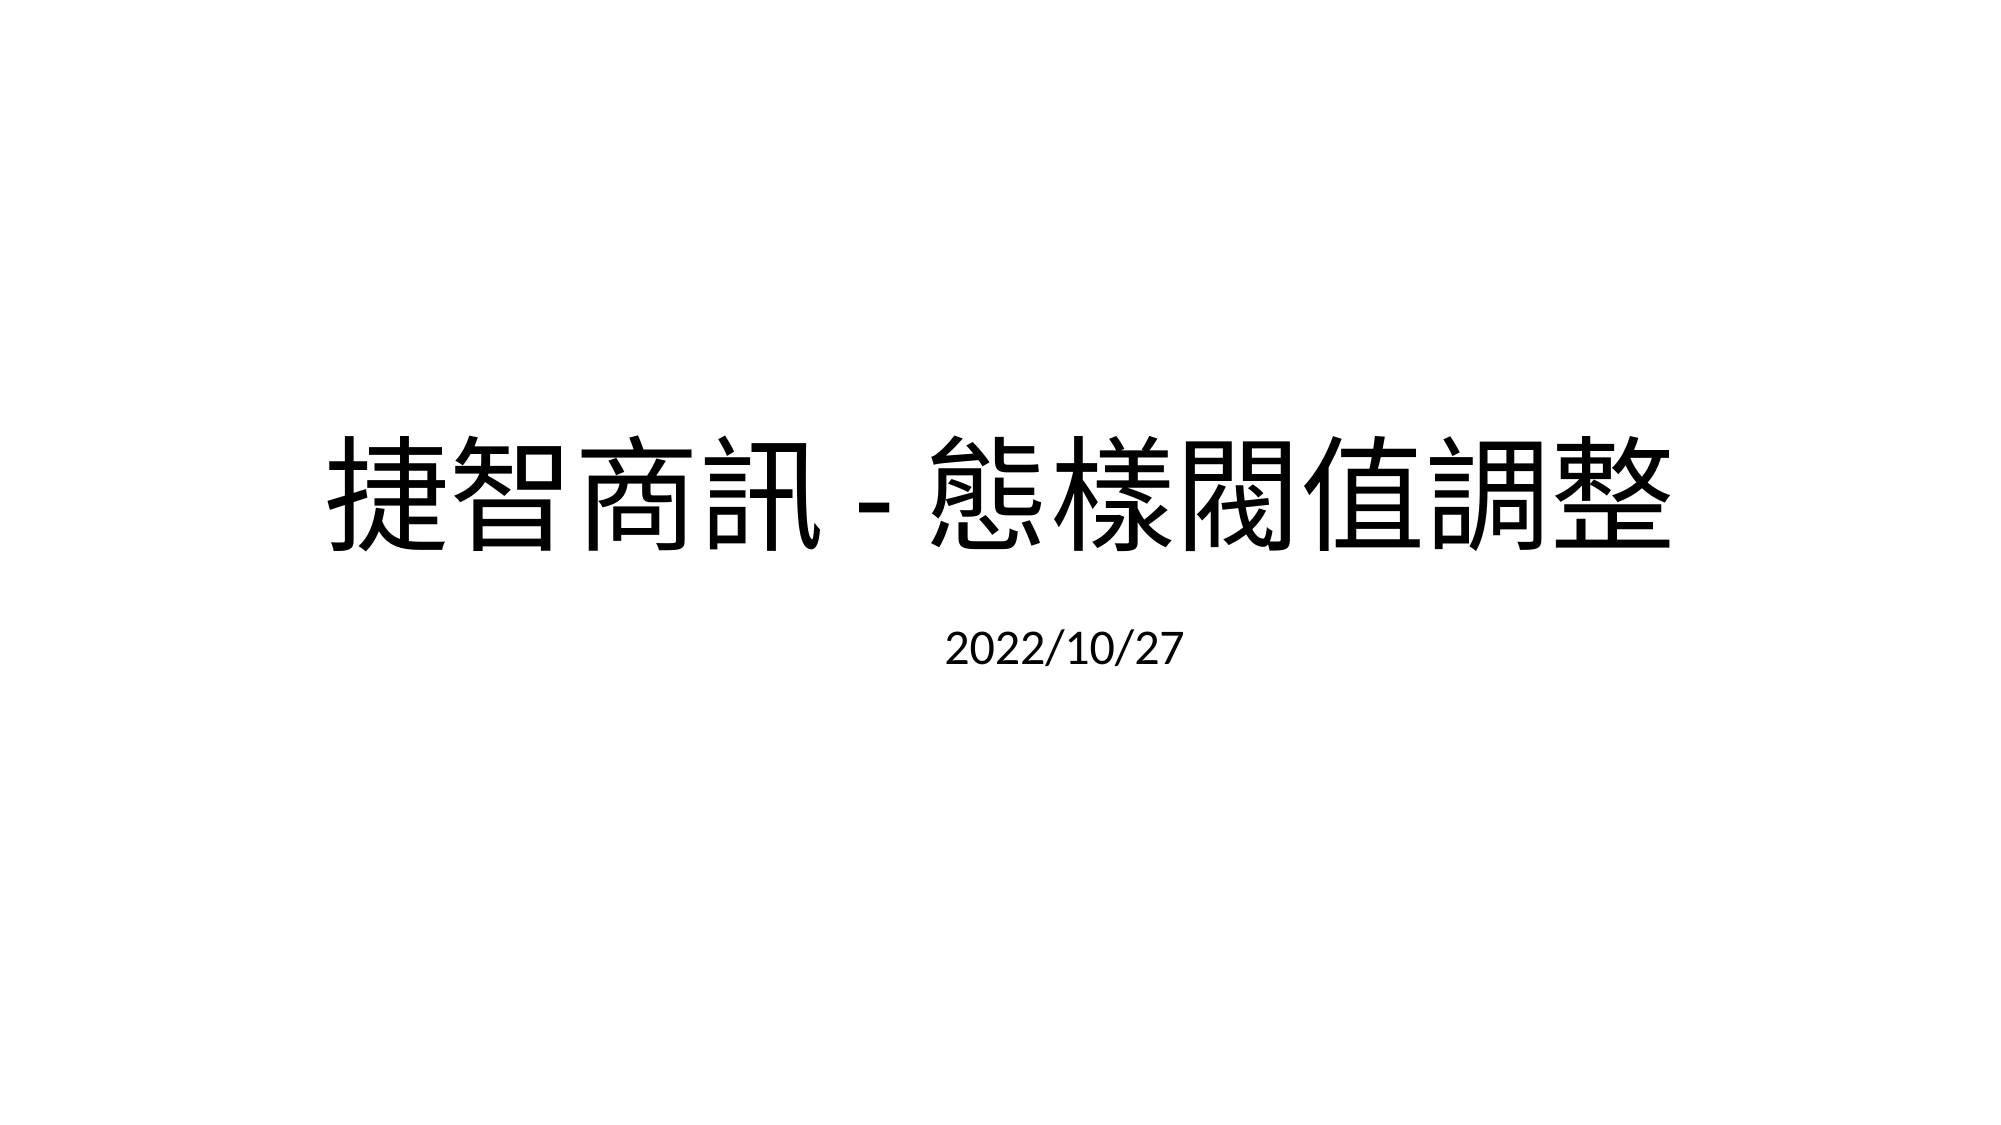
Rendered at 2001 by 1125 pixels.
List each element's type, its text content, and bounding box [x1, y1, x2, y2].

subtitle 2022/10/27 [314, 613, 1815, 886]
title 捷智商訊-態樣閥值調整 [249, 184, 1750, 576]
